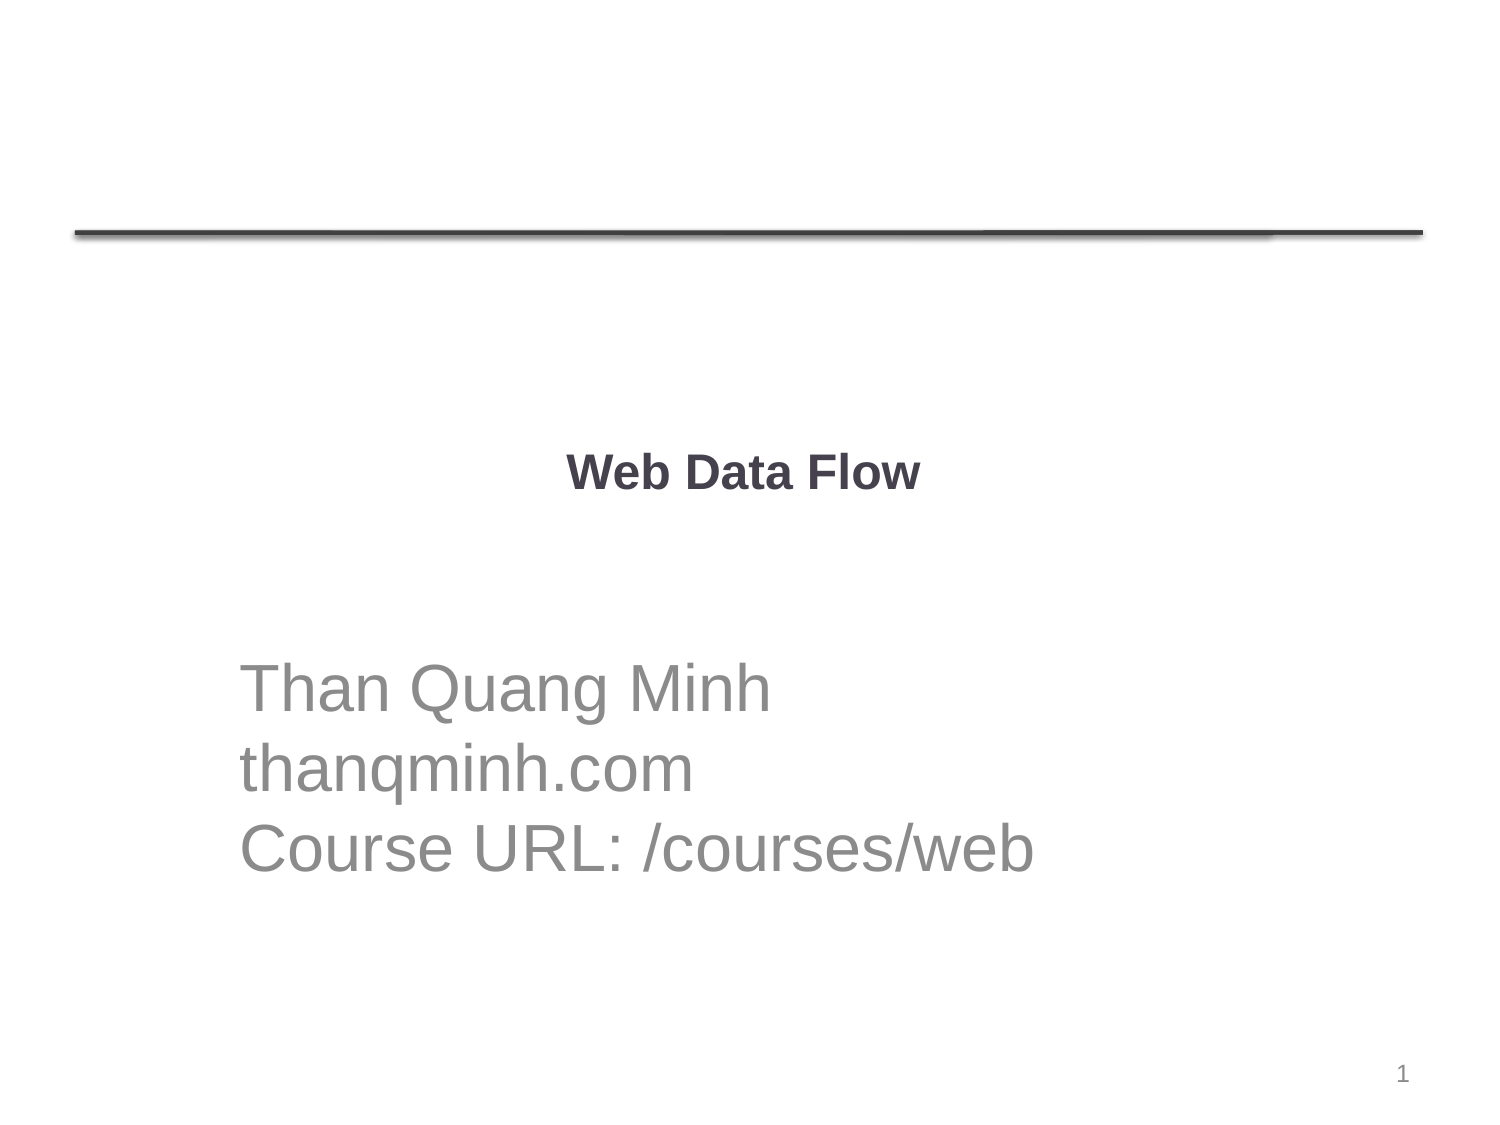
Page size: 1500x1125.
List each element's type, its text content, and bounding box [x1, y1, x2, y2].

slide_number 1 [1074, 1042, 1425, 1103]
subtitle Than Quang Minh thanqminh.com Course URL: /courses/web [225, 637, 1275, 956]
title Web Data Flow [61, 349, 1426, 591]
